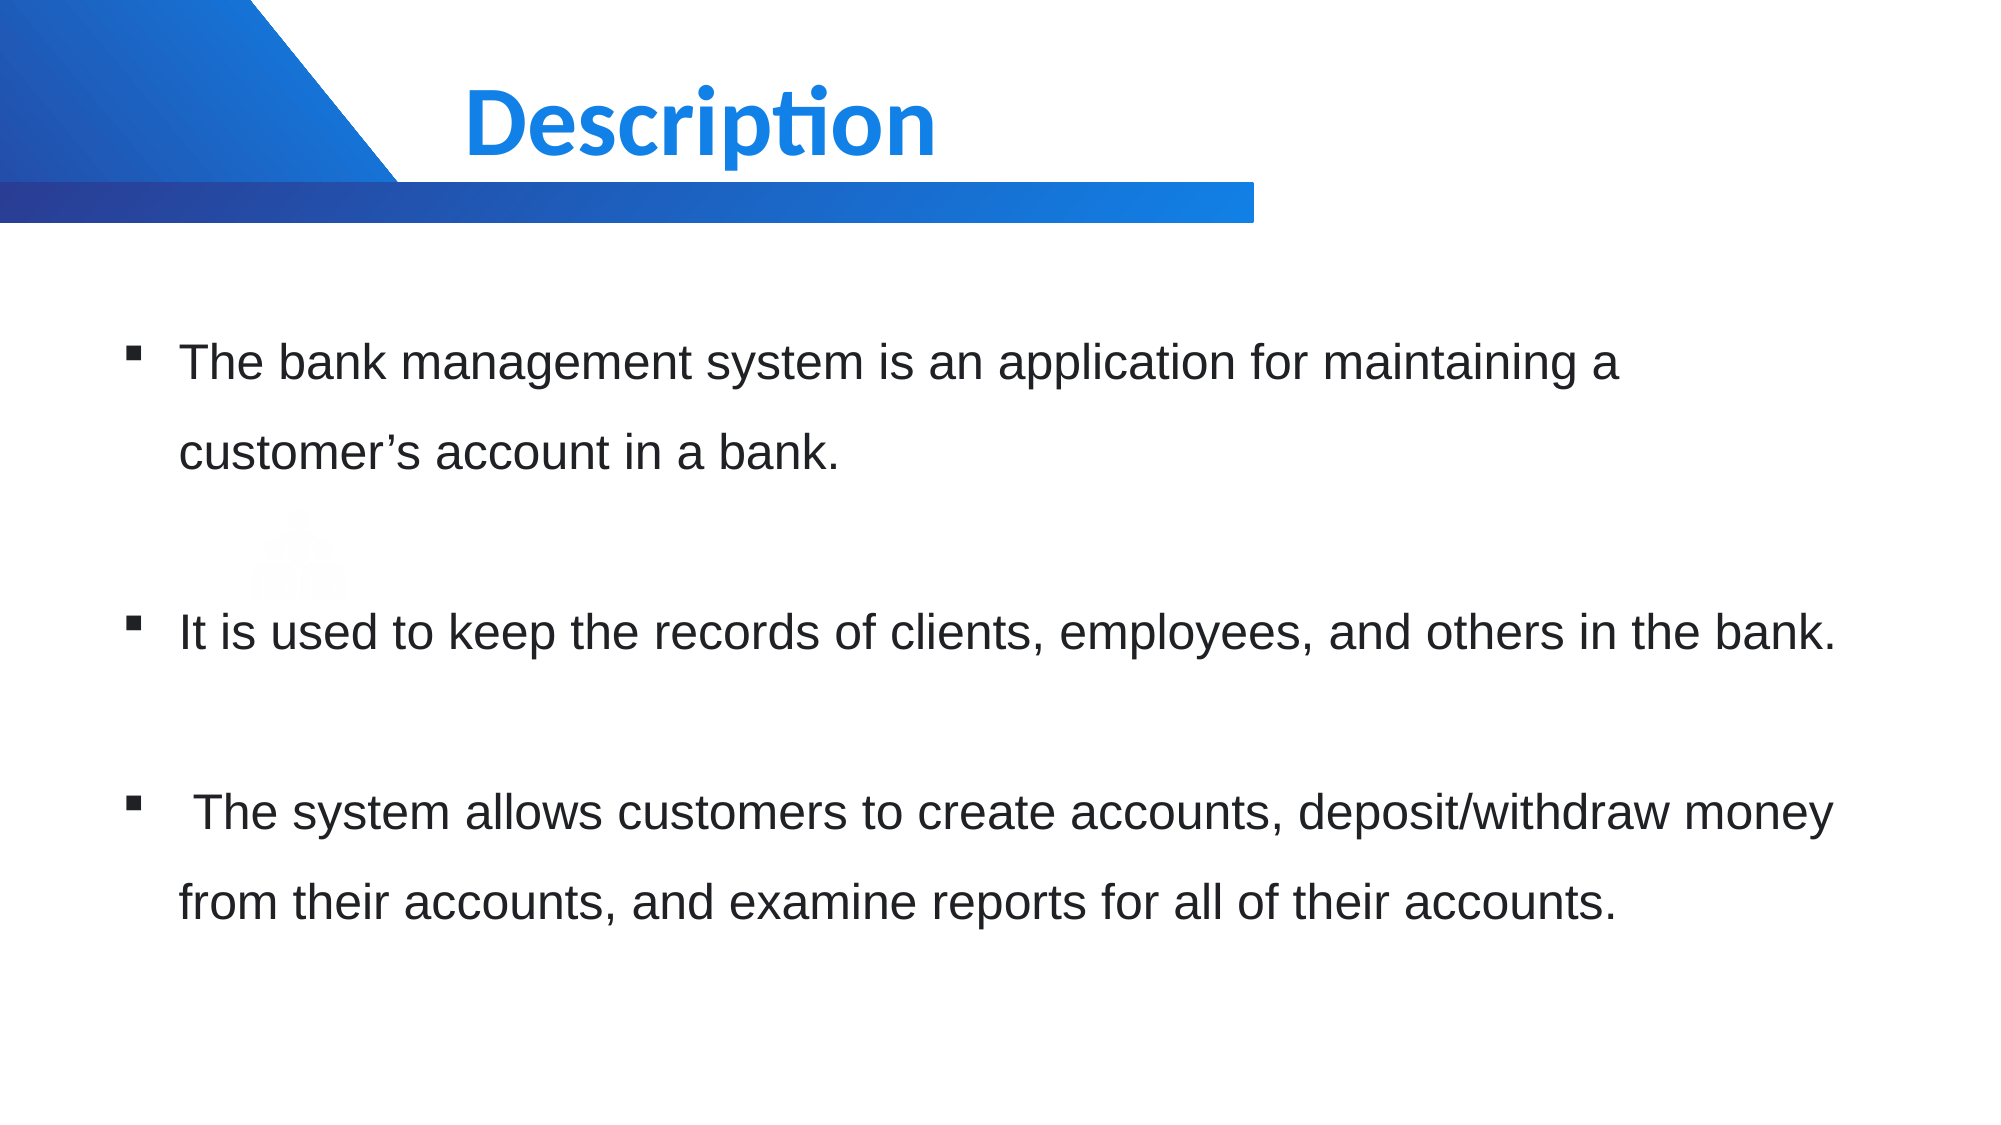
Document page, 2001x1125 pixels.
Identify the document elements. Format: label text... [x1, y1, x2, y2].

text_box [0, 182, 1254, 224]
text_box Description [449, 47, 1340, 183]
text_box The bank management system is an application for maintaining a customer’s account in a bank. It is used to keep the records of clients, employees, and others in the bank. The system allows customers to create accounts, deposit/withdraw money from their accounts, and examine reports for all of their accounts. [107, 292, 1858, 938]
text_box [0, 0, 399, 182]
